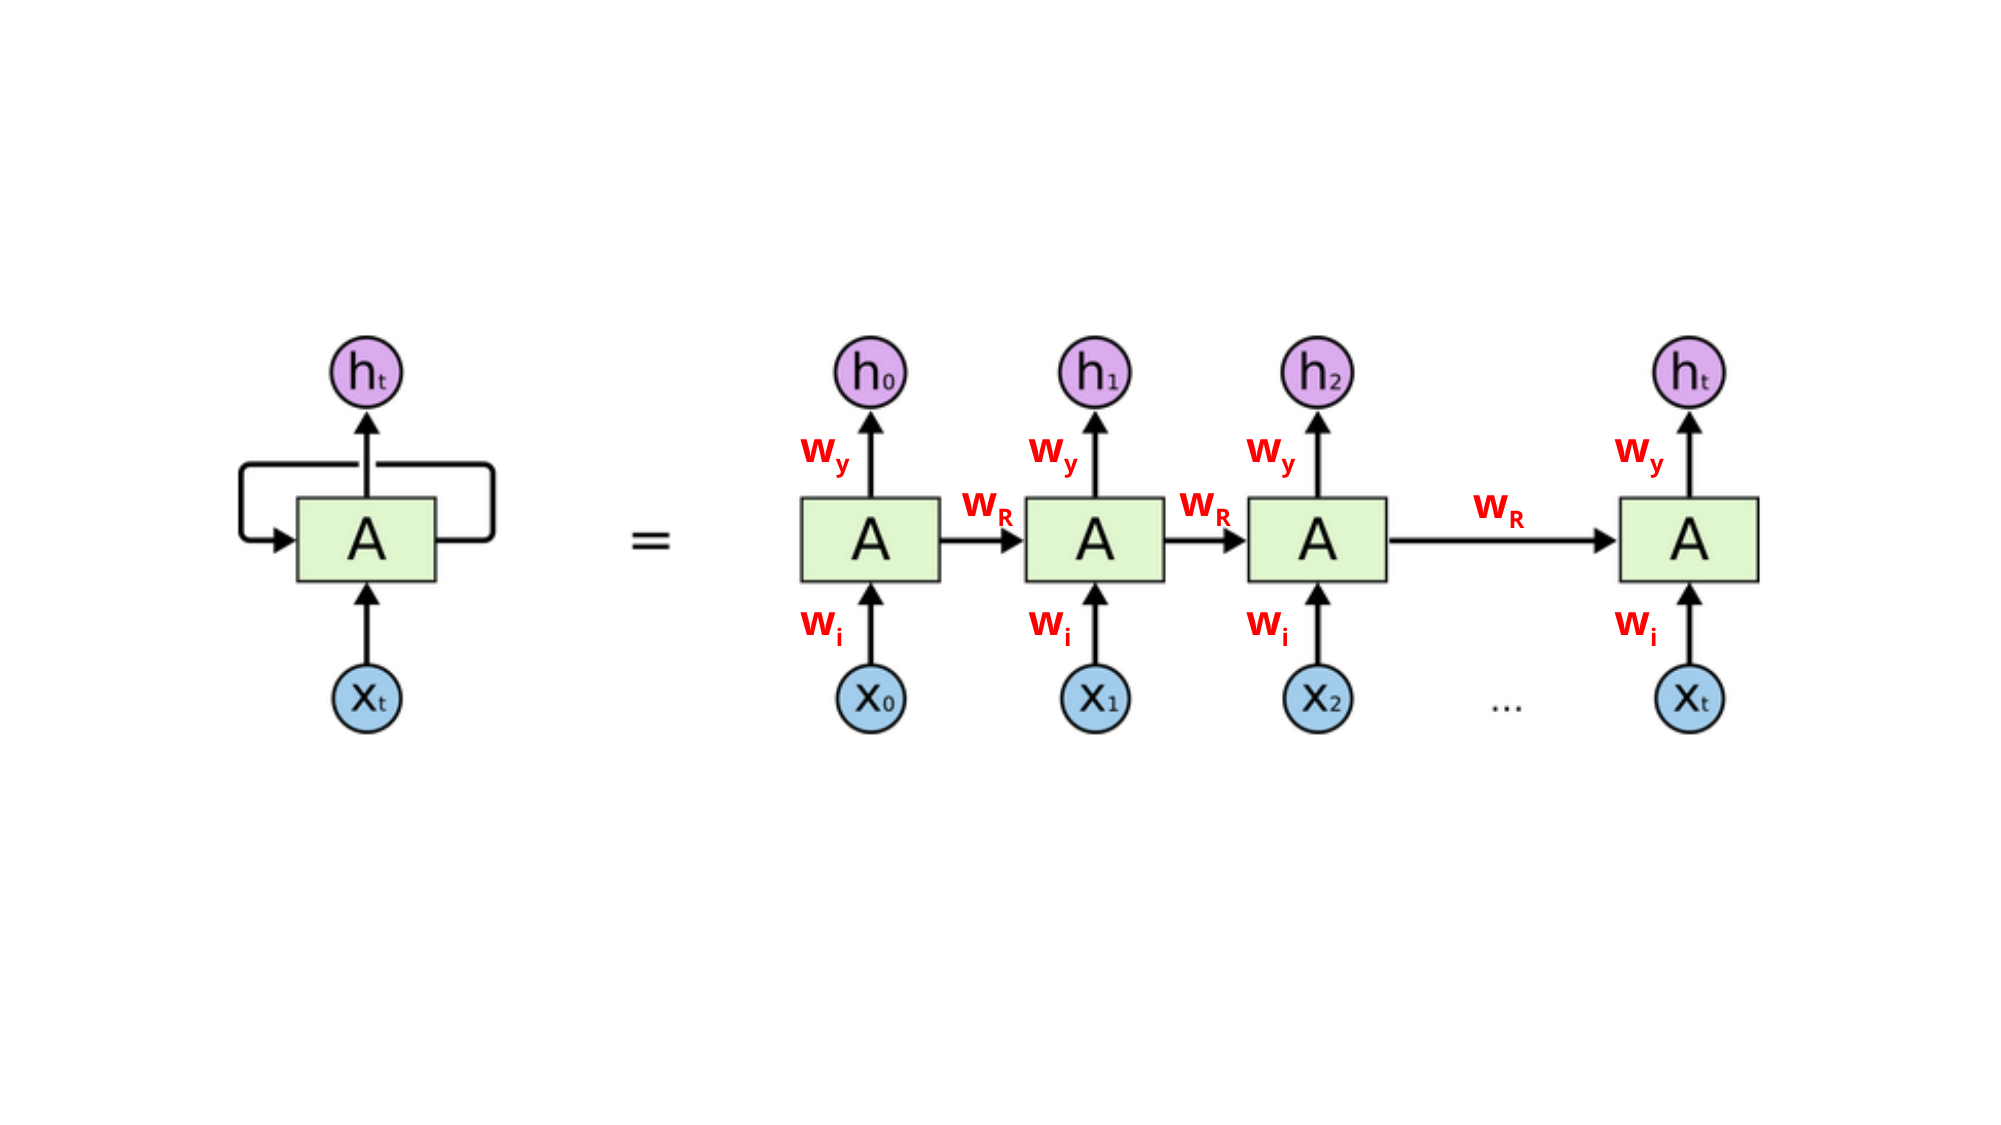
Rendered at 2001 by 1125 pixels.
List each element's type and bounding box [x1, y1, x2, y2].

text_box [136, 258, 1906, 784]
